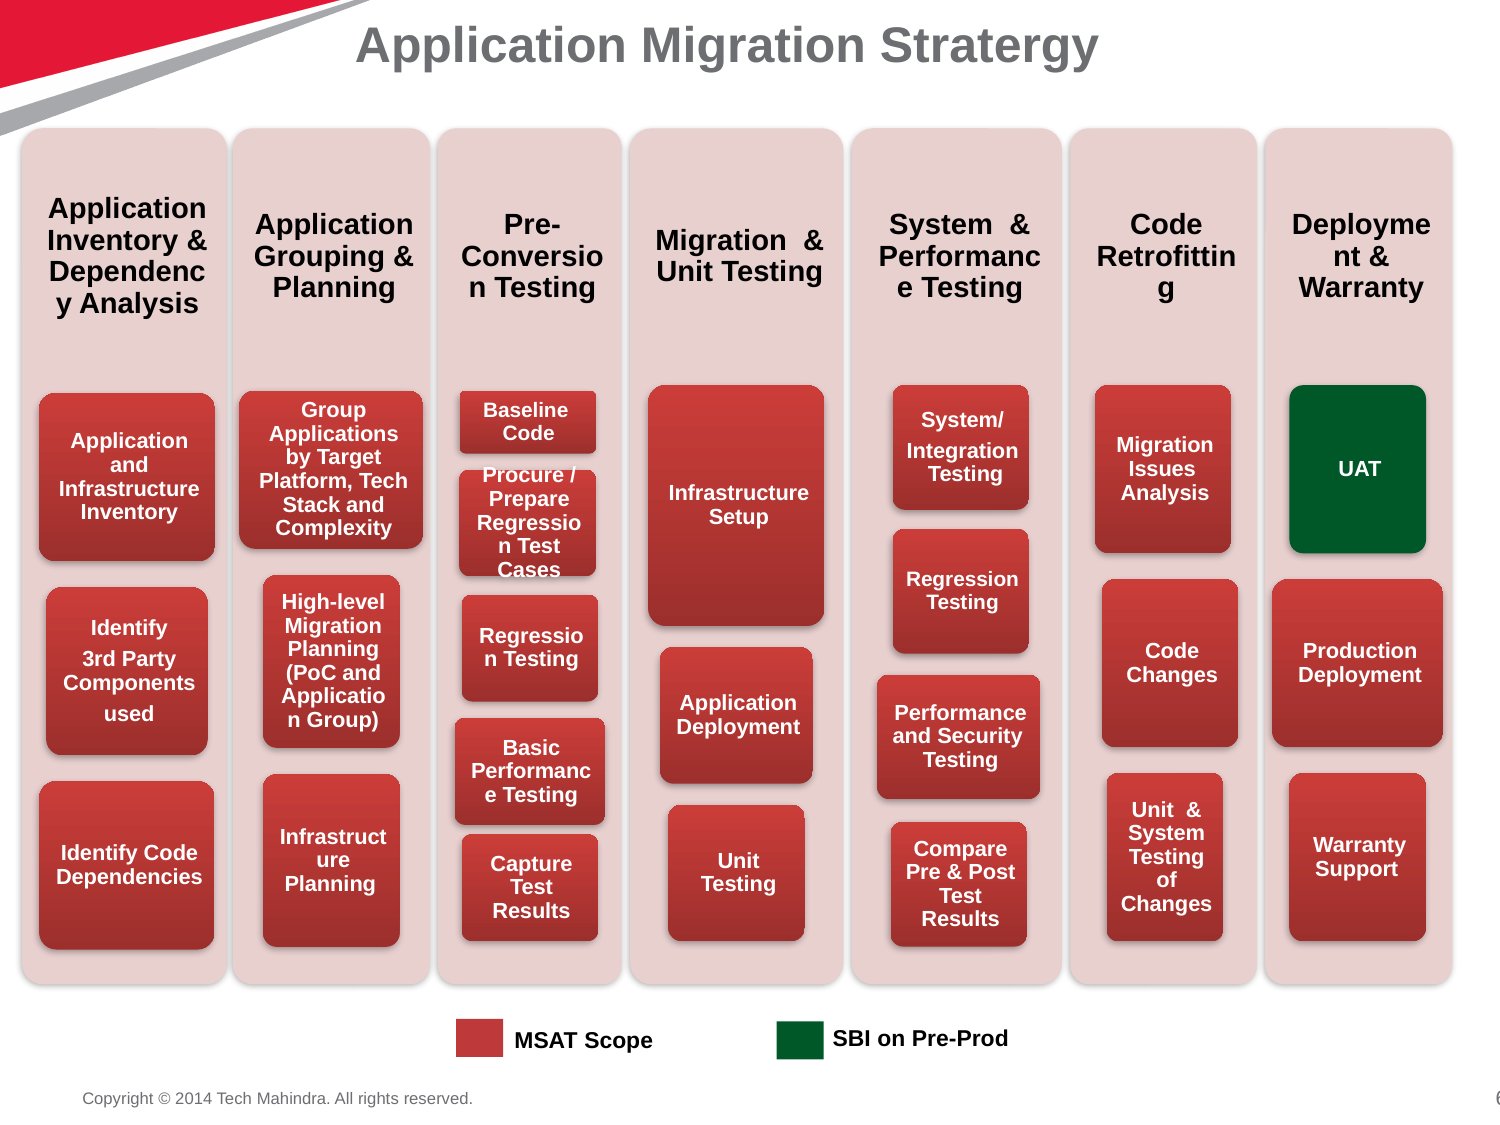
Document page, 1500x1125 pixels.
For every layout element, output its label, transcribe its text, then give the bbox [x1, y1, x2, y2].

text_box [21, 128, 1483, 985]
picture [0, 0, 373, 136]
text_box MSAT Scope [514, 1025, 656, 1054]
text_box [456, 1018, 504, 1057]
title Application Migration Stratergy [52, 12, 1403, 74]
text_box SBI on Pre-Prod [832, 1023, 1067, 1052]
text_box [776, 1021, 824, 1060]
